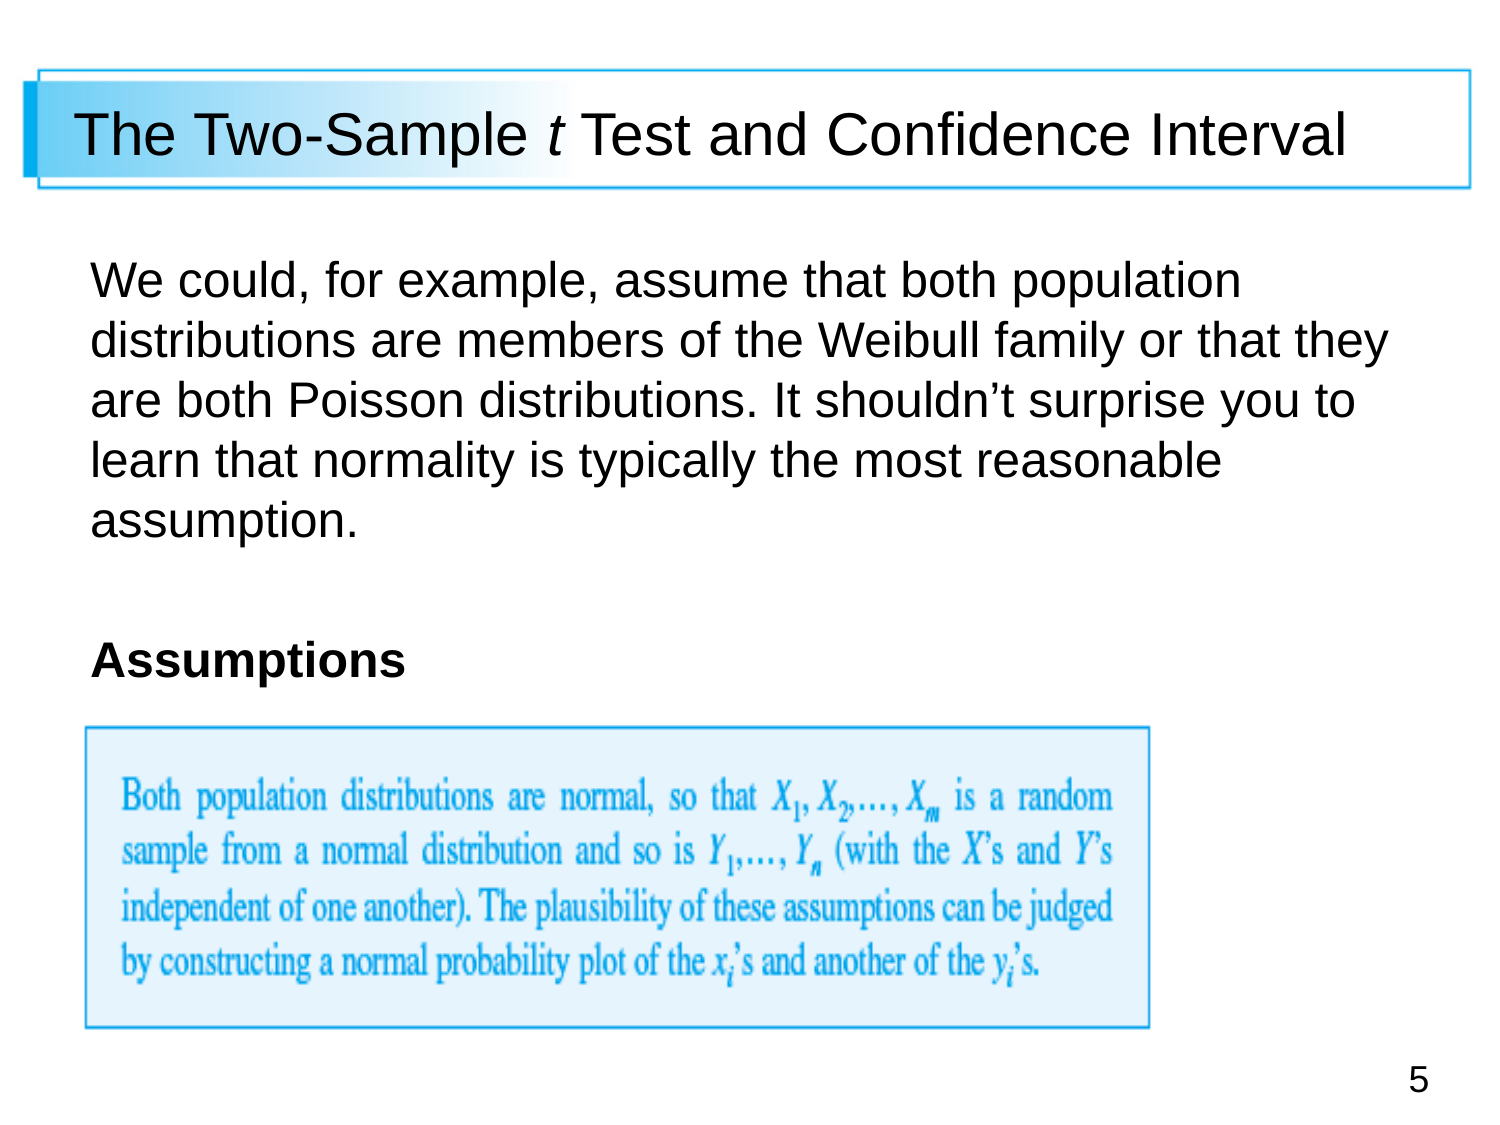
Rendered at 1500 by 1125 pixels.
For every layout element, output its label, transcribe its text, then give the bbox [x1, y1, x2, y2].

title The Two-Sample t Test and Confidence Interval [58, 37, 1409, 225]
picture [74, 712, 1159, 1054]
list We could, for example, assume that both population distributions are members of the Weibull family or that they are both Poisson distributions. It shouldn’t surprise you to learn that normality is typically the most reasonable assumption. Assumptions [75, 239, 1425, 1103]
picture [1409, 62, 1476, 200]
picture [14, 62, 58, 200]
